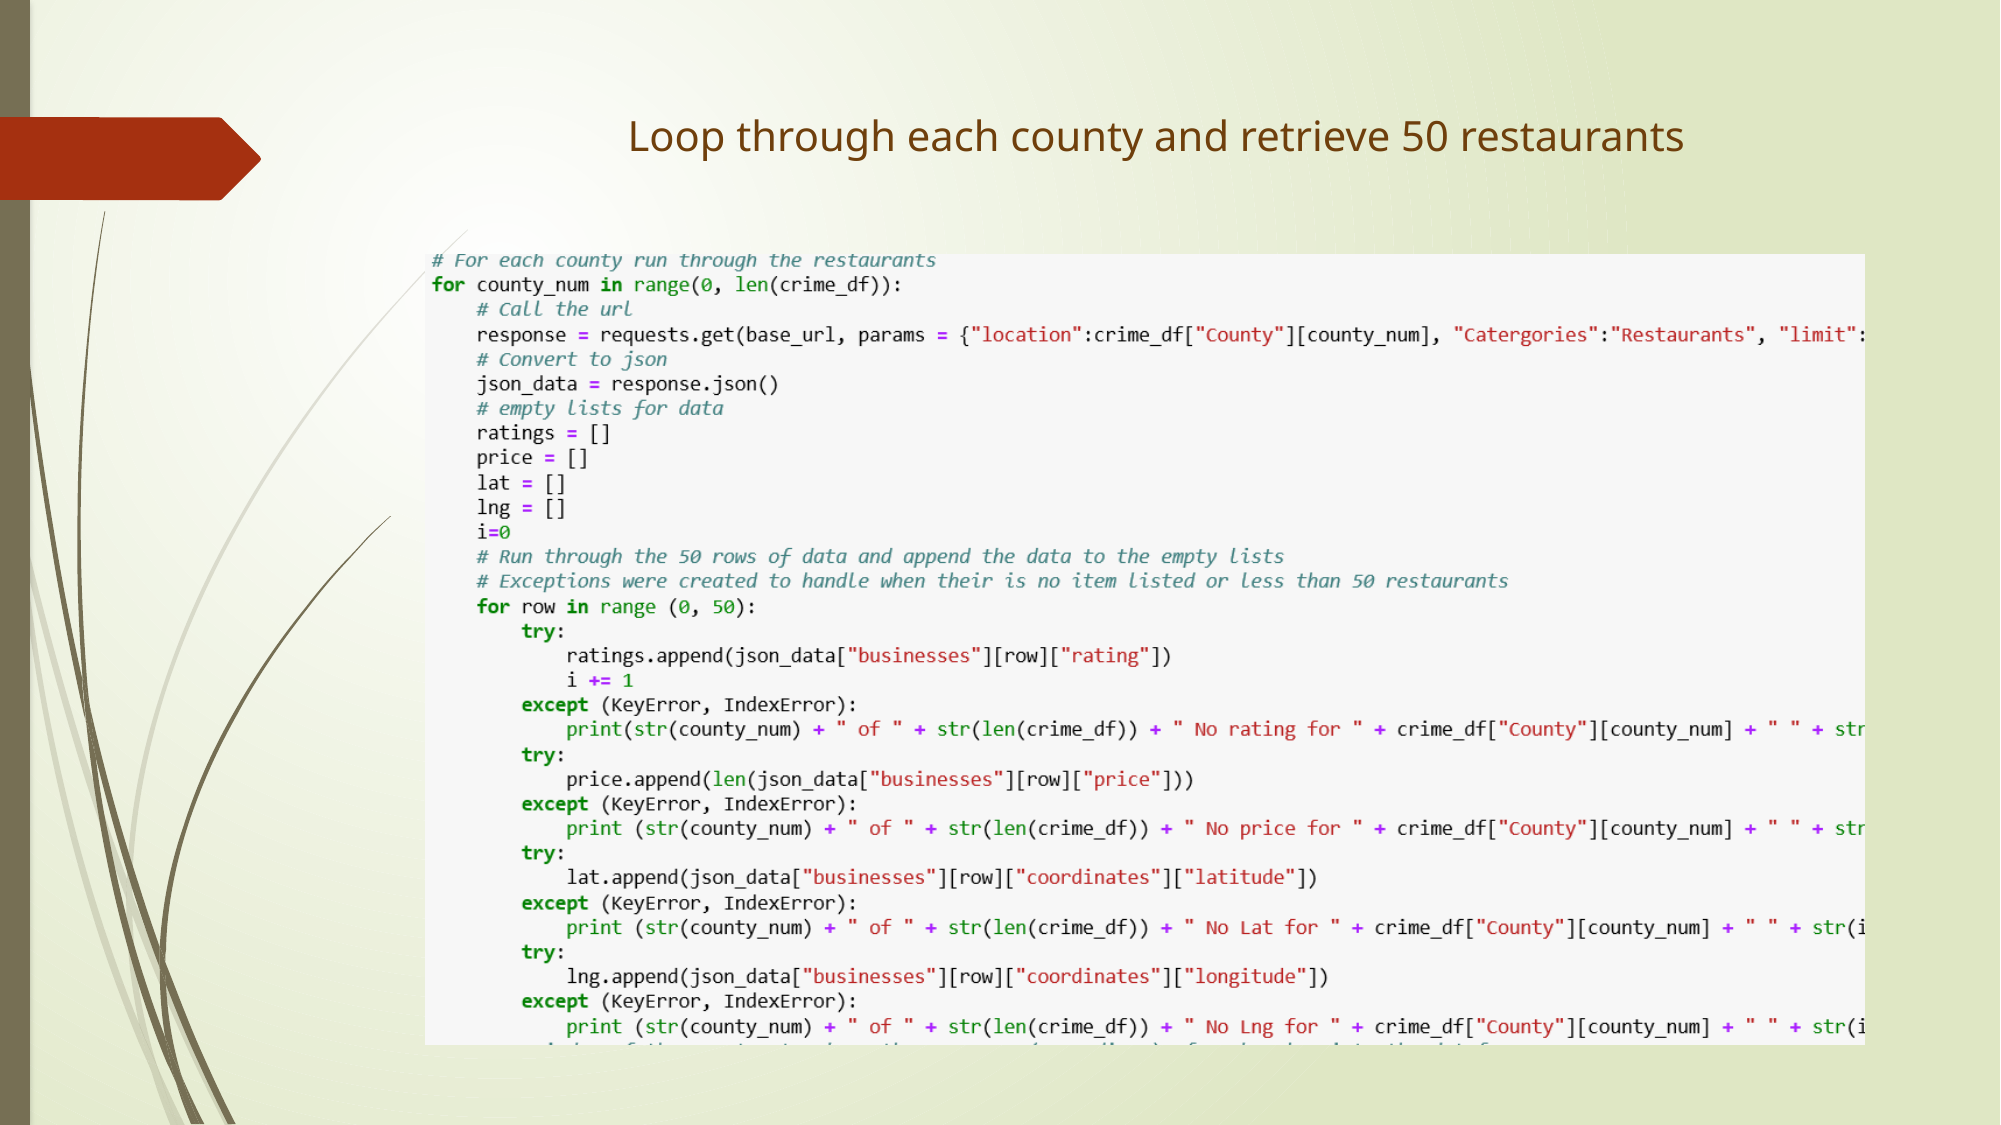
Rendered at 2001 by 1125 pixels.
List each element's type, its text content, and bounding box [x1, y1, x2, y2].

picture [425, 253, 1866, 1045]
title Loop through each county and retrieve 50 restaurants [425, 102, 1888, 255]
